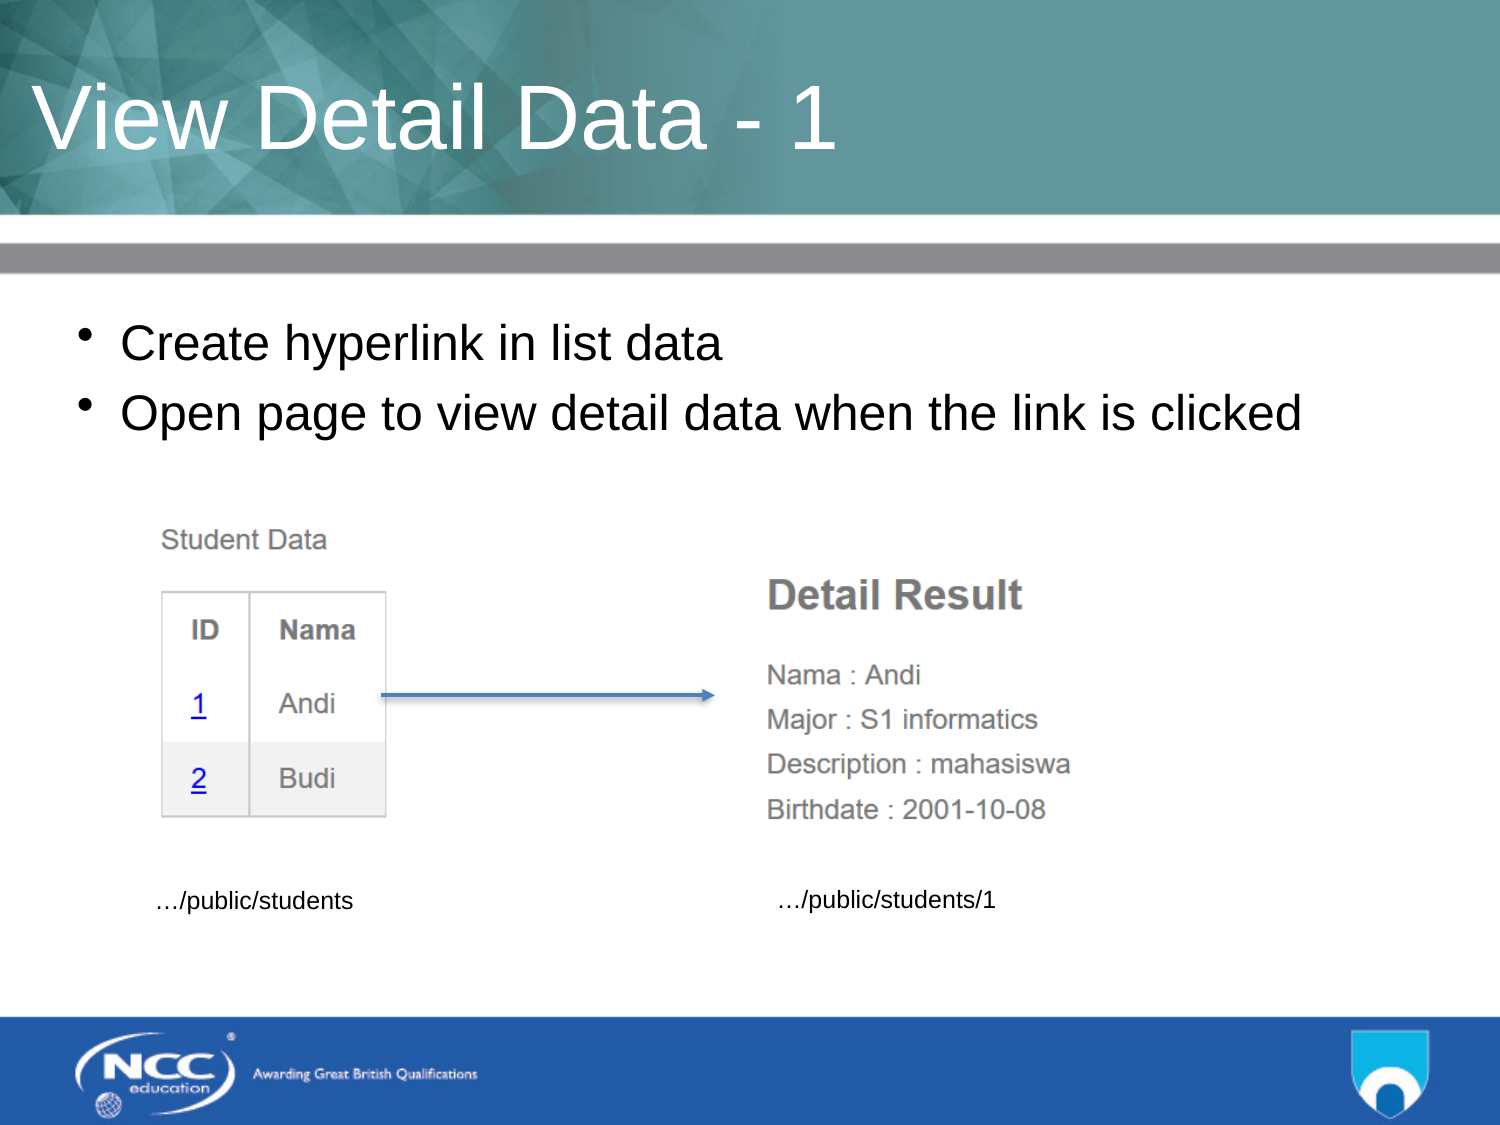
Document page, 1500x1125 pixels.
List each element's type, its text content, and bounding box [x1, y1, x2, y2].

title View Detail Data - 1 [16, 19, 1459, 207]
text_box …/public/students [139, 877, 369, 922]
text_box …/public/students/1 [761, 876, 1012, 921]
picture [0, 0, 1500, 1125]
list Create hyperlink in list data Open page to view detail data when the link is clicked [17, 302, 1471, 1012]
